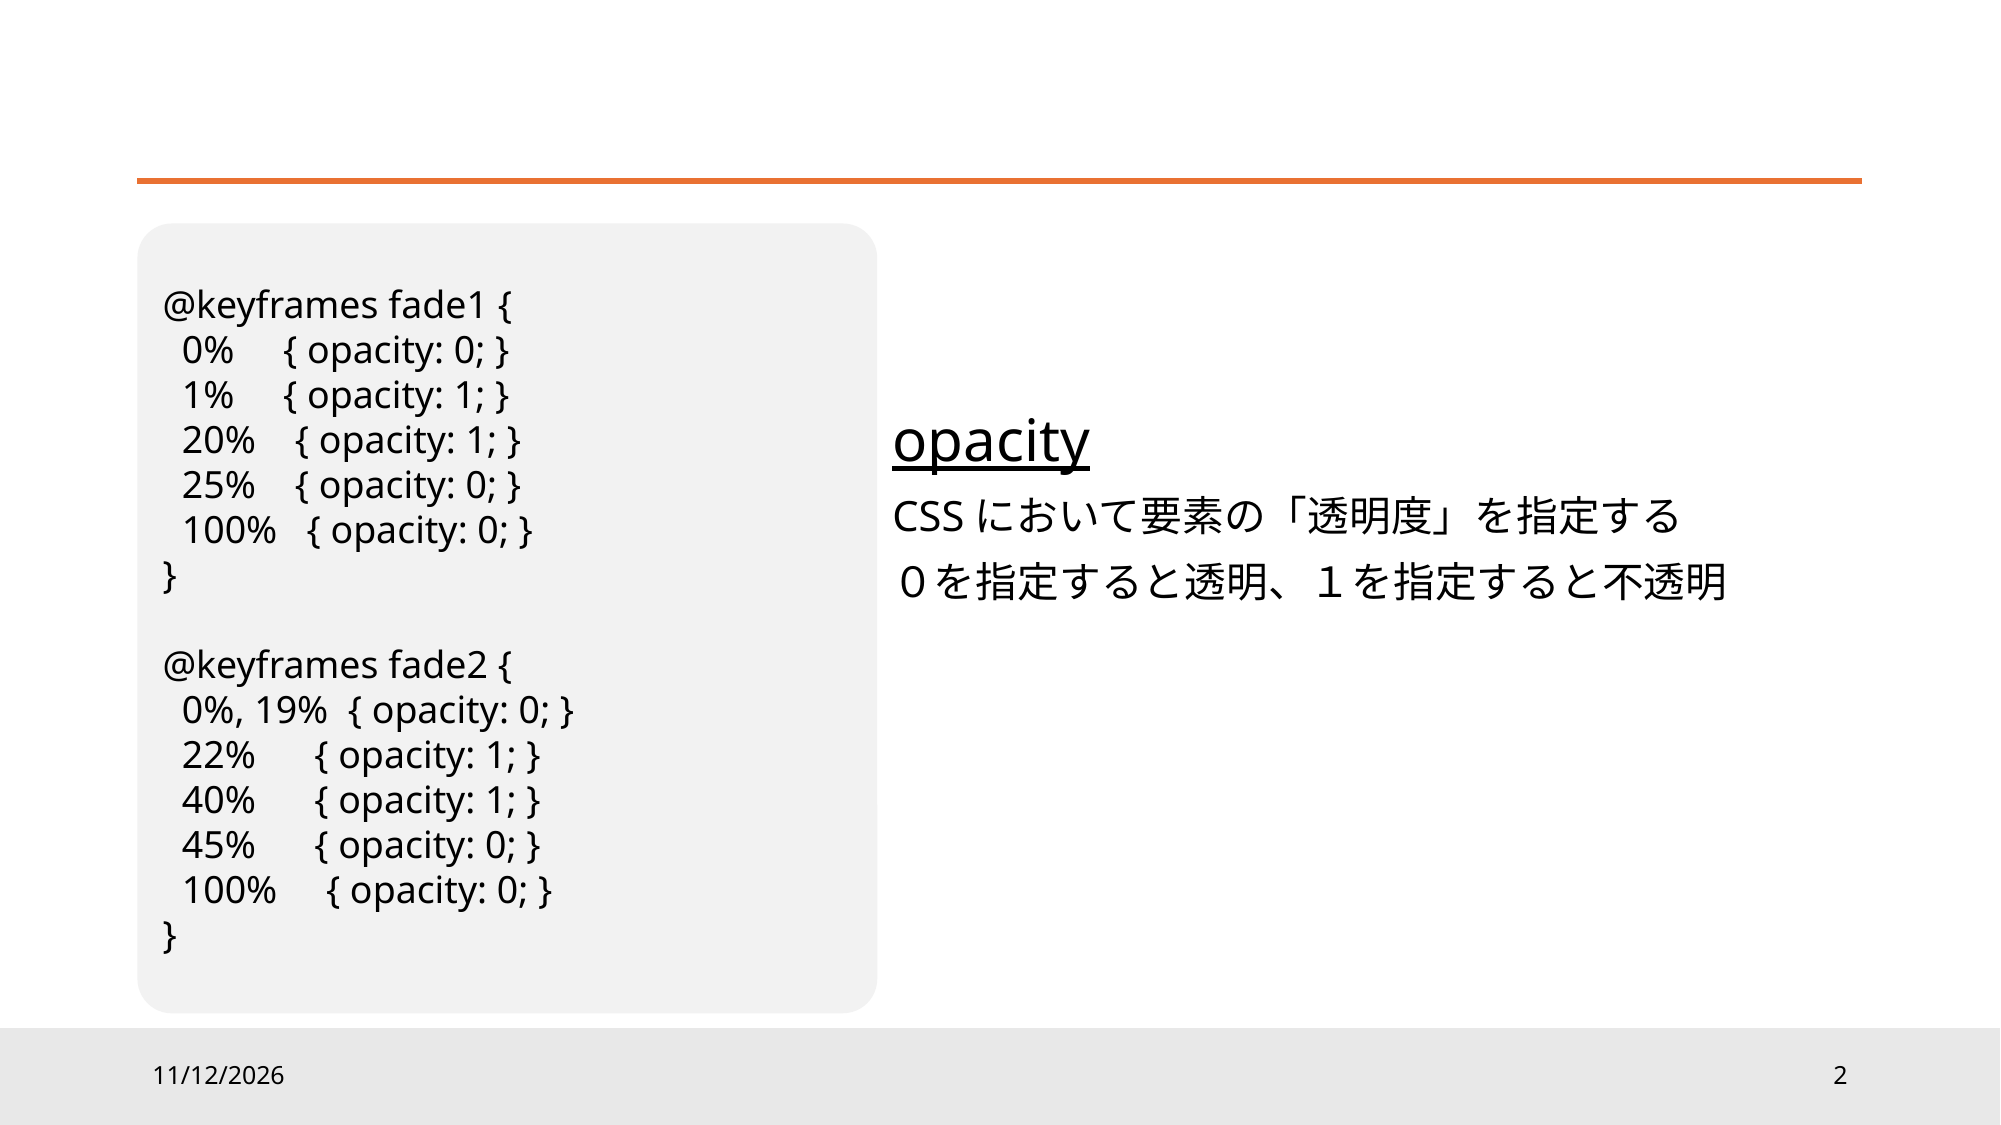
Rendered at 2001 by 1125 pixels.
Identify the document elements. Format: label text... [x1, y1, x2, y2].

footer [662, 1028, 1338, 1125]
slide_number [137, 1028, 588, 1125]
slide_number 2 [1412, 1028, 1863, 1125]
text_box @keyframes fade1 { 0% { opacity: 0; } 1% { opacity: 1; } 20% { opacity: 1; } 25% { opacity: 0; } 100% { opacity: 0; } } @keyframes fade2 { 0%, 19% { opacity: 0; } 22% { opacity: 1; } 40% { opacity: 1; } 45% { opacity: 0; } 100% { opacity: 0; } } [135, 221, 879, 1015]
list opacity CSSにおいて要素の「透明度」を指定する ０を指定すると透明、１を指定すると不透明 [877, 223, 1863, 795]
